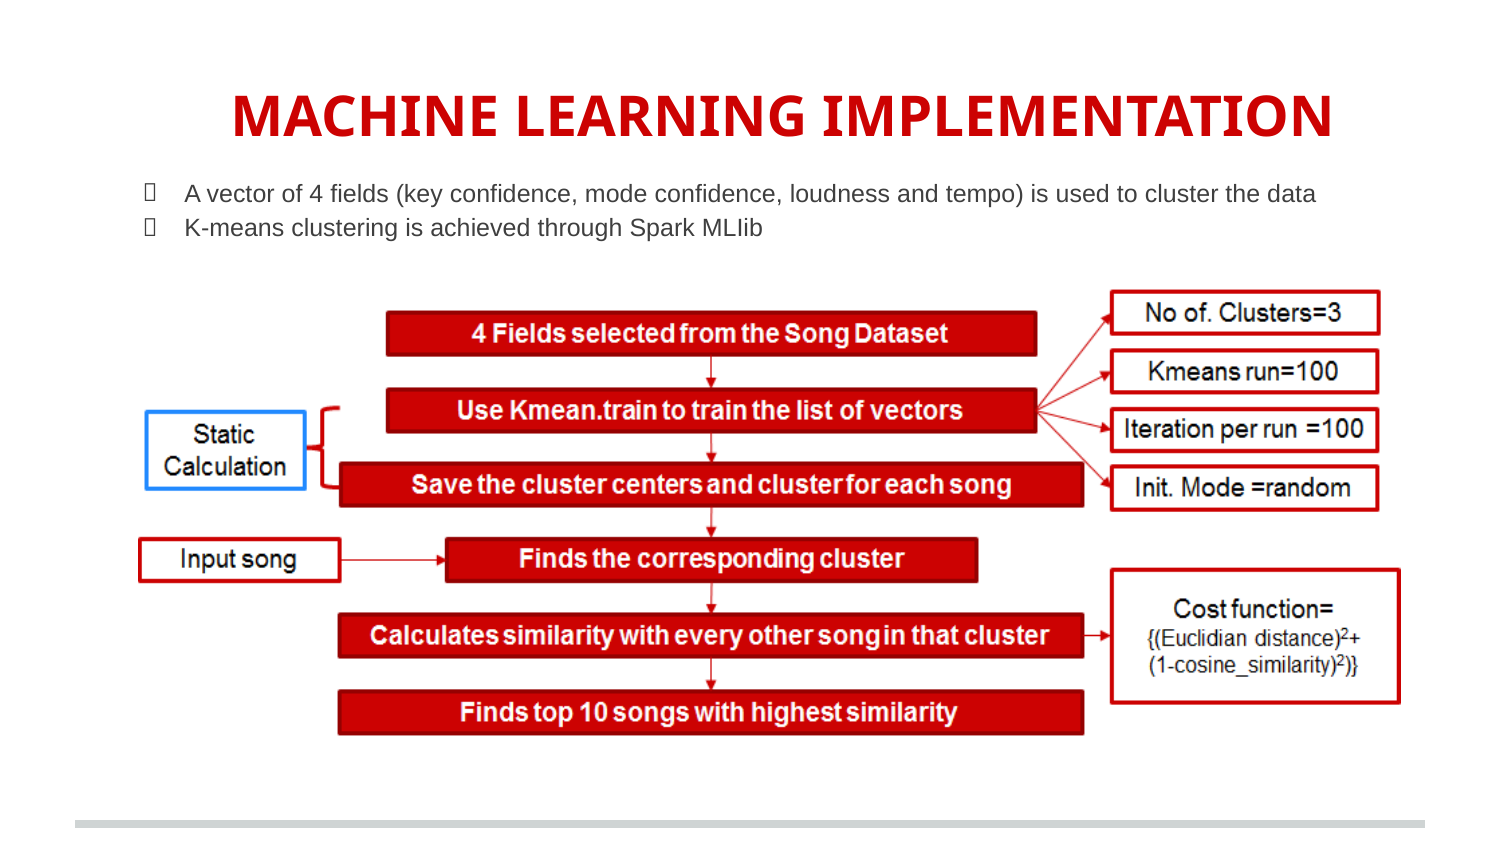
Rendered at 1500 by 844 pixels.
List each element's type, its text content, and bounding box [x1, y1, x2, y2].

title MACHINE LEARNING IMPLEMENTATION [131, 75, 1434, 238]
list A vector of 4 fields (key confidence, mode confidence, loudness and tempo) is used to cluster the data K-means clustering is achieved through Spark MLIib [131, 167, 1356, 271]
picture [98, 272, 1402, 744]
